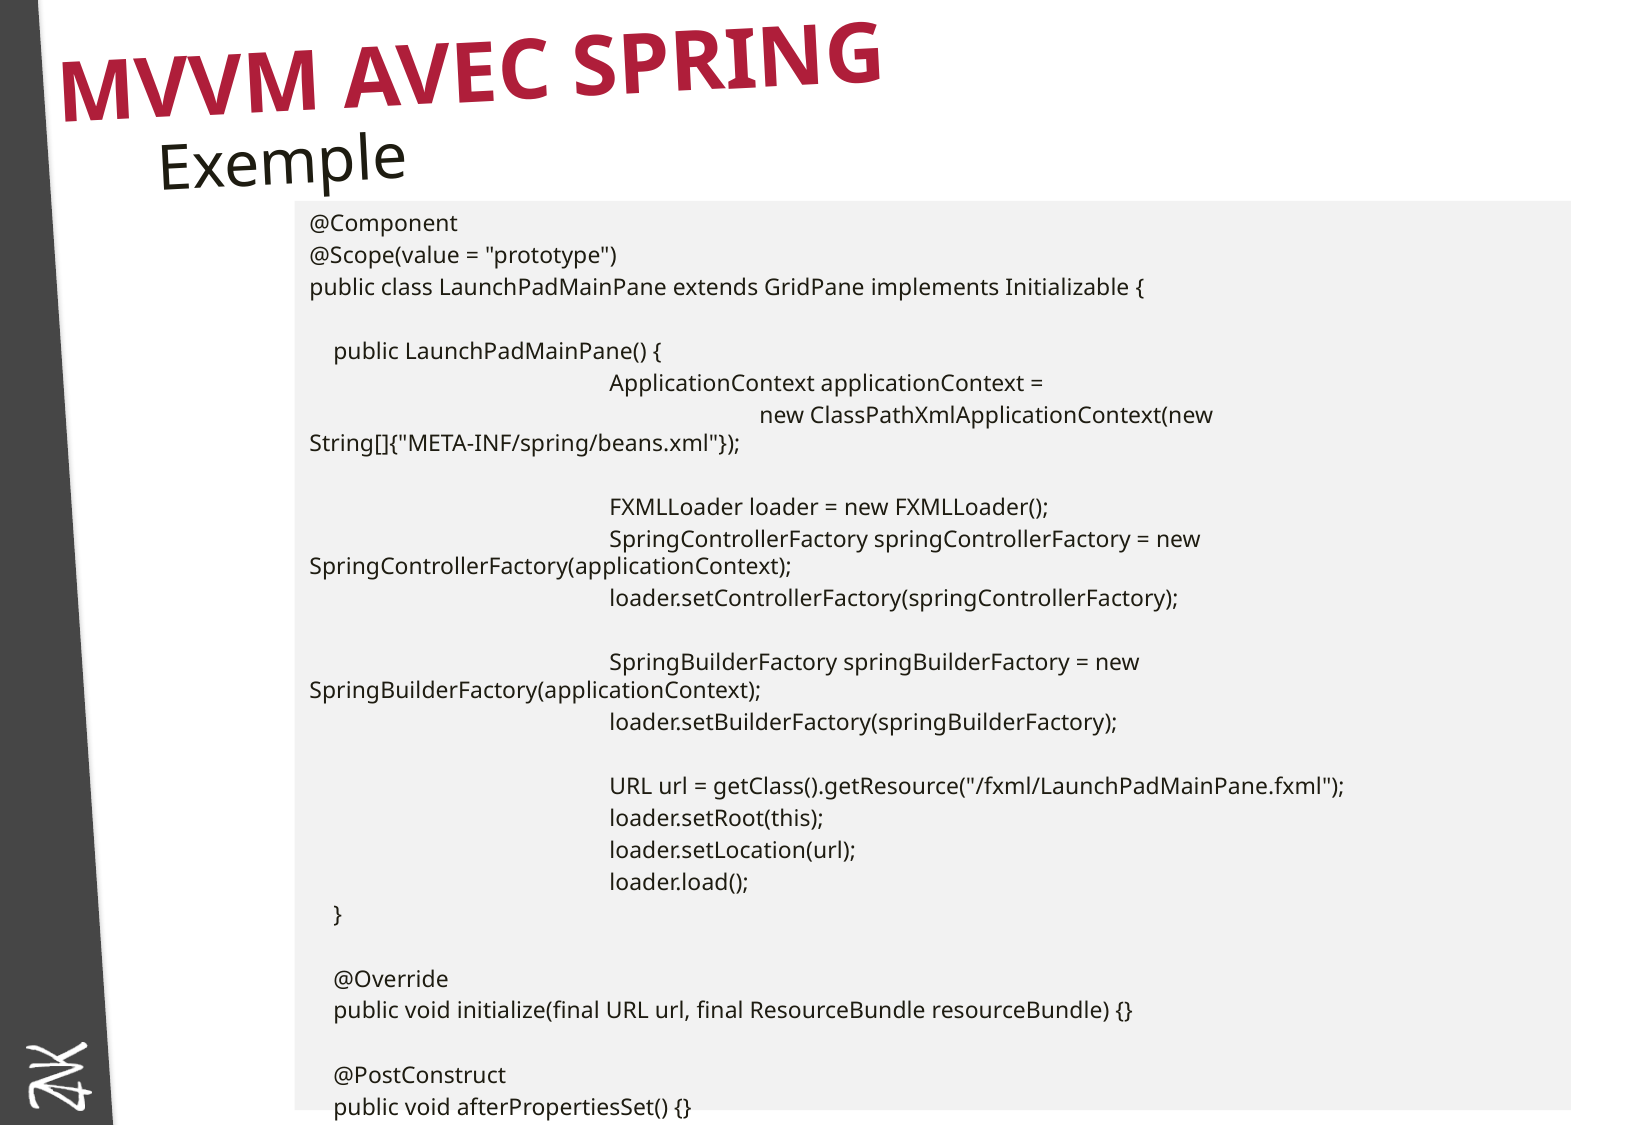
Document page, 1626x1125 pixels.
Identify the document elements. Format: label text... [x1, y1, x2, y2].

list Exemple [140, 74, 1034, 231]
title MVVM avec Spring [40, 0, 1113, 154]
list @Component @Scope(value = "prototype") public class LaunchPadMainPane extends GridPane implements Initializable { public LaunchPadMainPane() { ApplicationContext applicationContext = new ClassPathXmlApplicationContext(new String[]{"META-INF/spring/beans.xml"}); FXMLLoader loader = new FXMLLoader(); SpringControllerFactory springControllerFactory = new SpringControllerFactory(applicationContext); loader.setControllerFactory(springControllerFactory); SpringBuilderFactory springBuilderFactory = new SpringBuilderFactory(applicationContext); loader.setBuilderFactory(springBuilderFactory); URL url = getClass().getResource("/fxml/LaunchPadMainPane.fxml"); loader.setRoot(this); loader.setLocation(url); loader.load(); } @Override public void initialize(final URL url, final ResourceBundle resourceBundle) {} @PostConstruct public void afterPropertiesSet() {} } [294, 200, 1571, 1111]
picture [26, 1042, 92, 1112]
